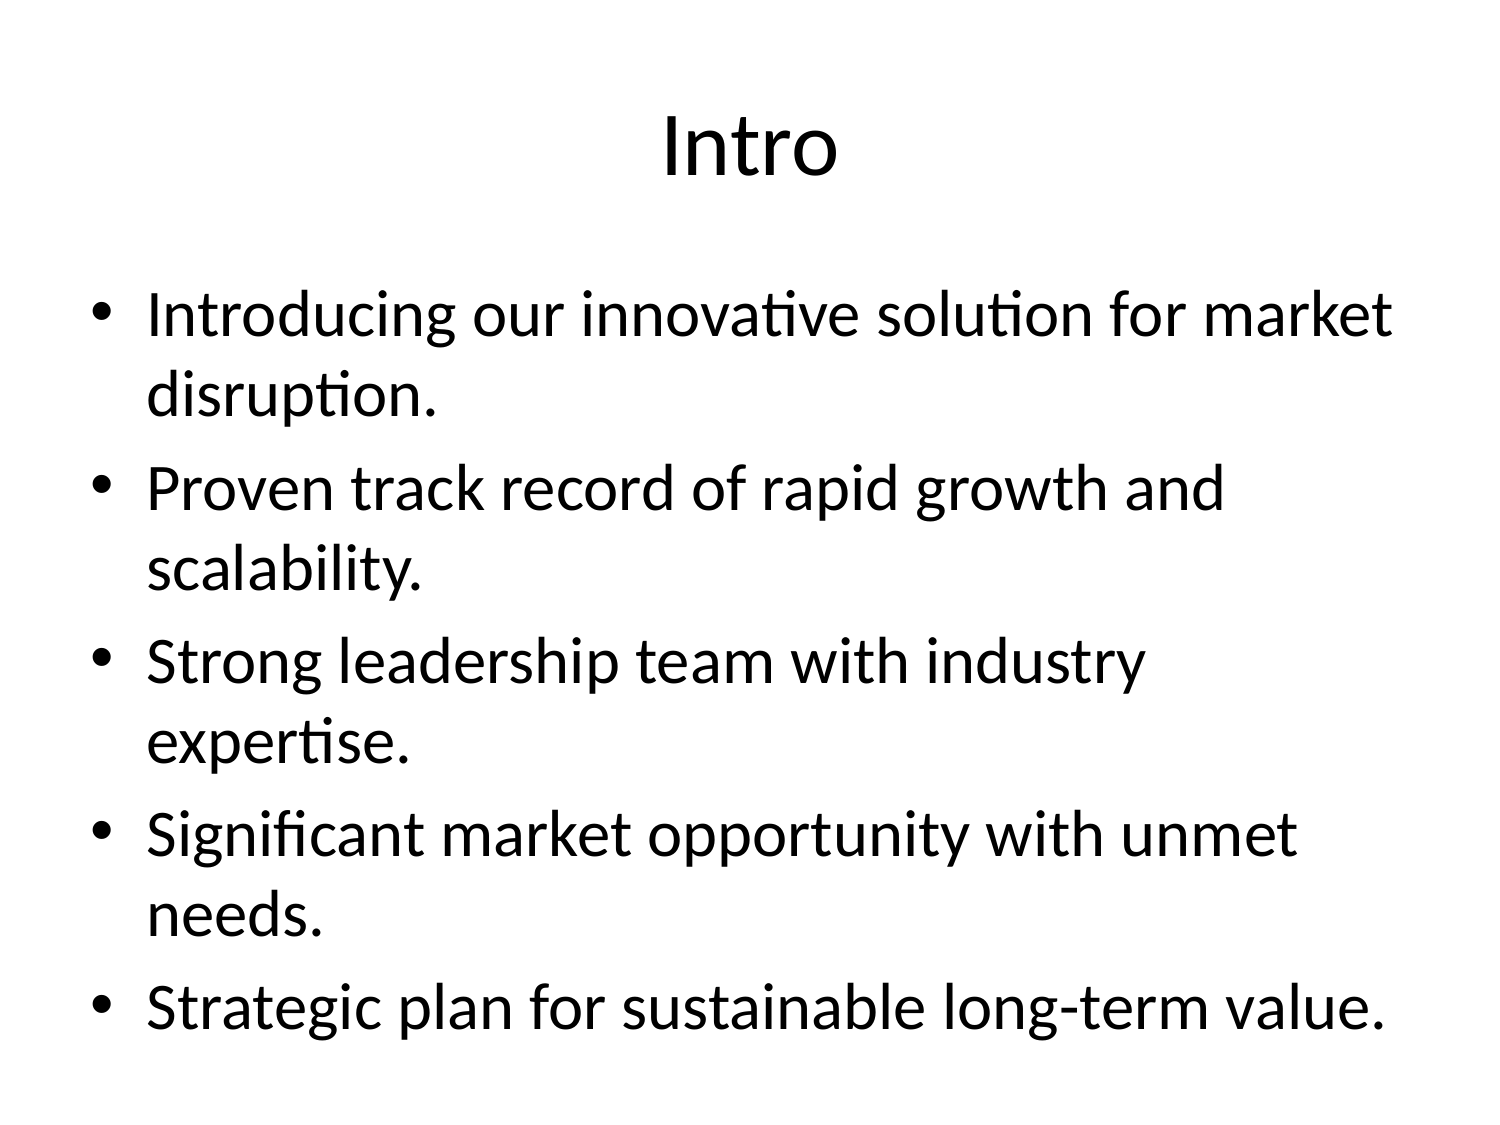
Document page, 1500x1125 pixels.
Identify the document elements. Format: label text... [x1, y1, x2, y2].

title Intro [75, 45, 1425, 233]
list Introducing our innovative solution for market disruption. Proven track record of rapid growth and scalability. Strong leadership team with industry expertise. Significant market opportunity with unmet needs. Strategic plan for sustainable long-term value. [75, 262, 1425, 1005]
